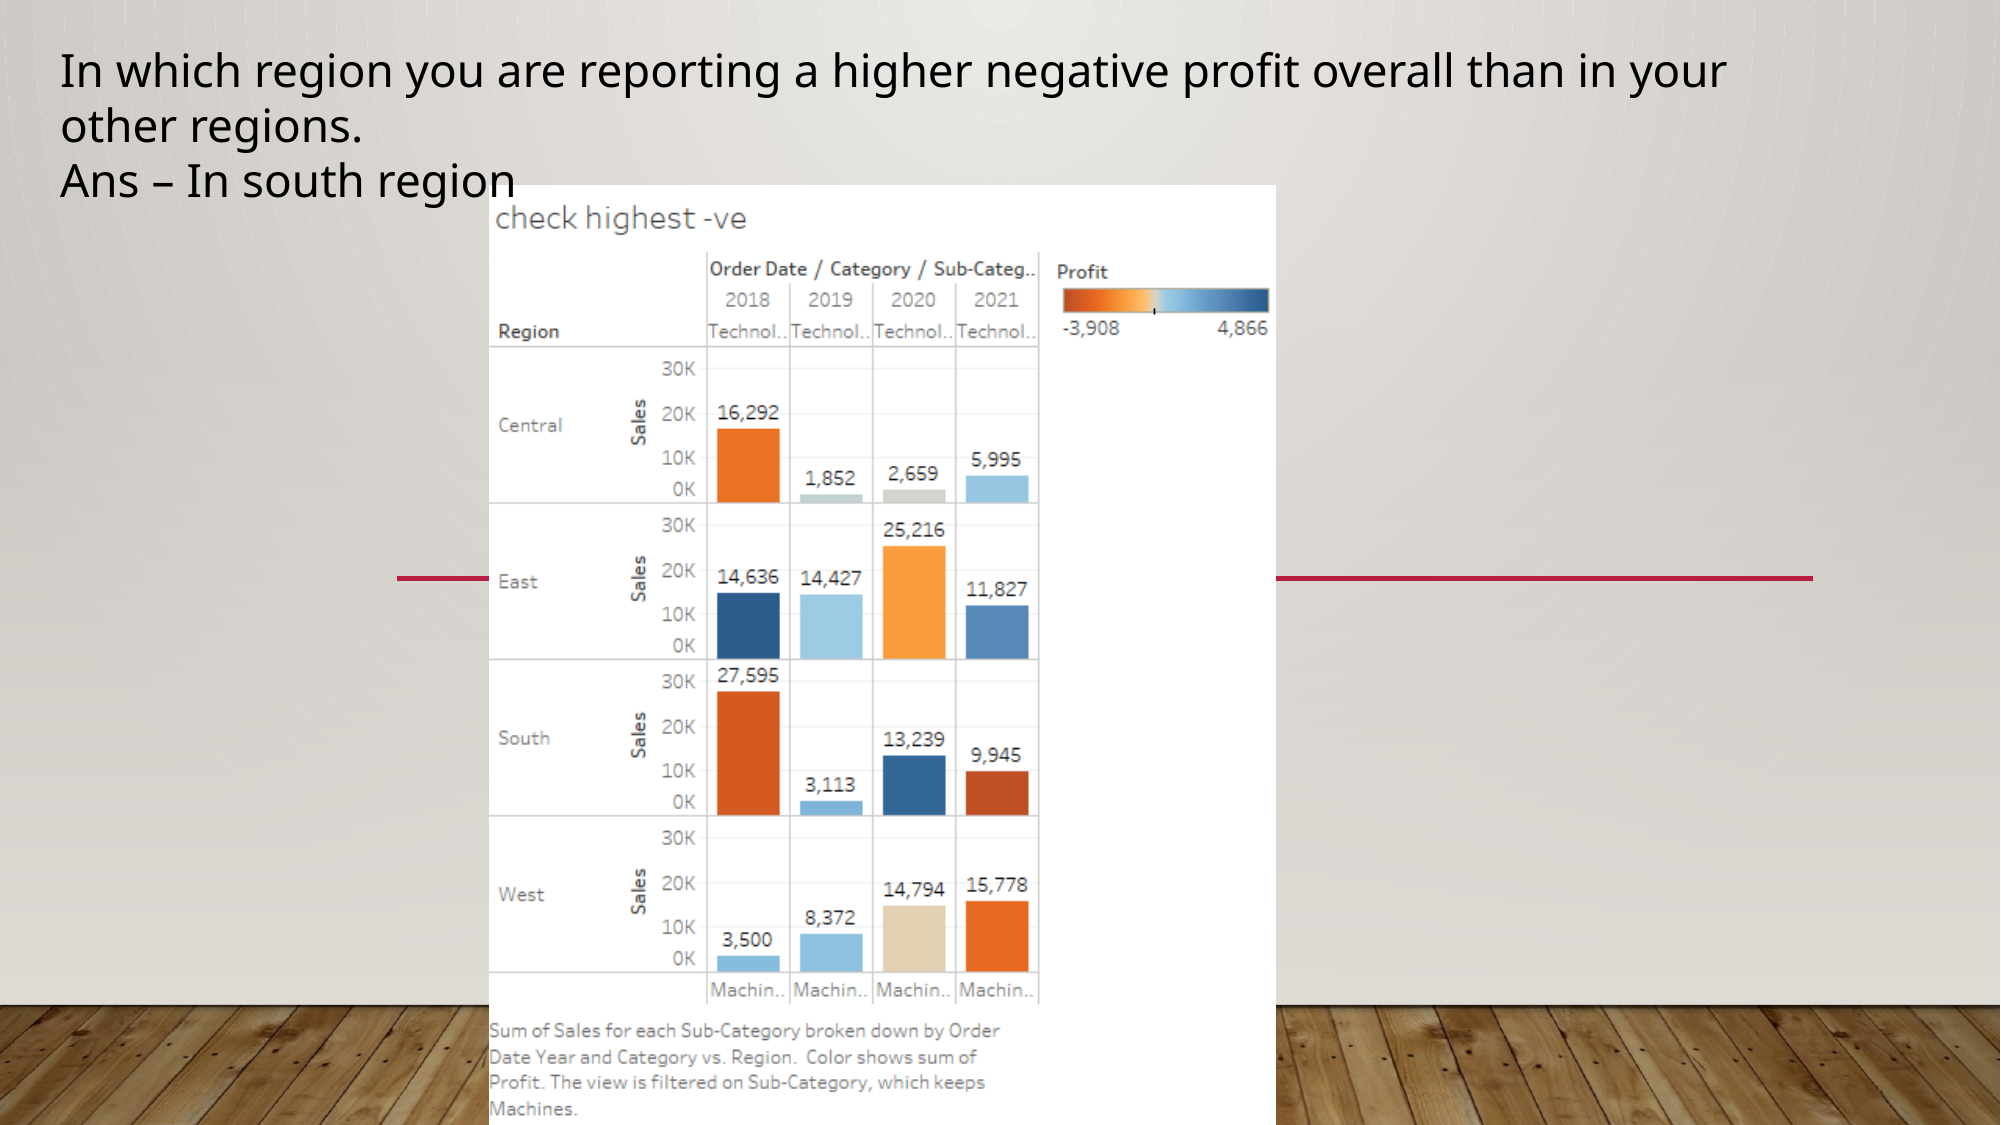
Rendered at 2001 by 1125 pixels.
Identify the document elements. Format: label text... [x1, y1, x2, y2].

picture [0, 185, 2000, 1125]
text_box In which region you are reporting a higher negative profit overall than in your other regions. Ans – In south region [45, 34, 1826, 214]
